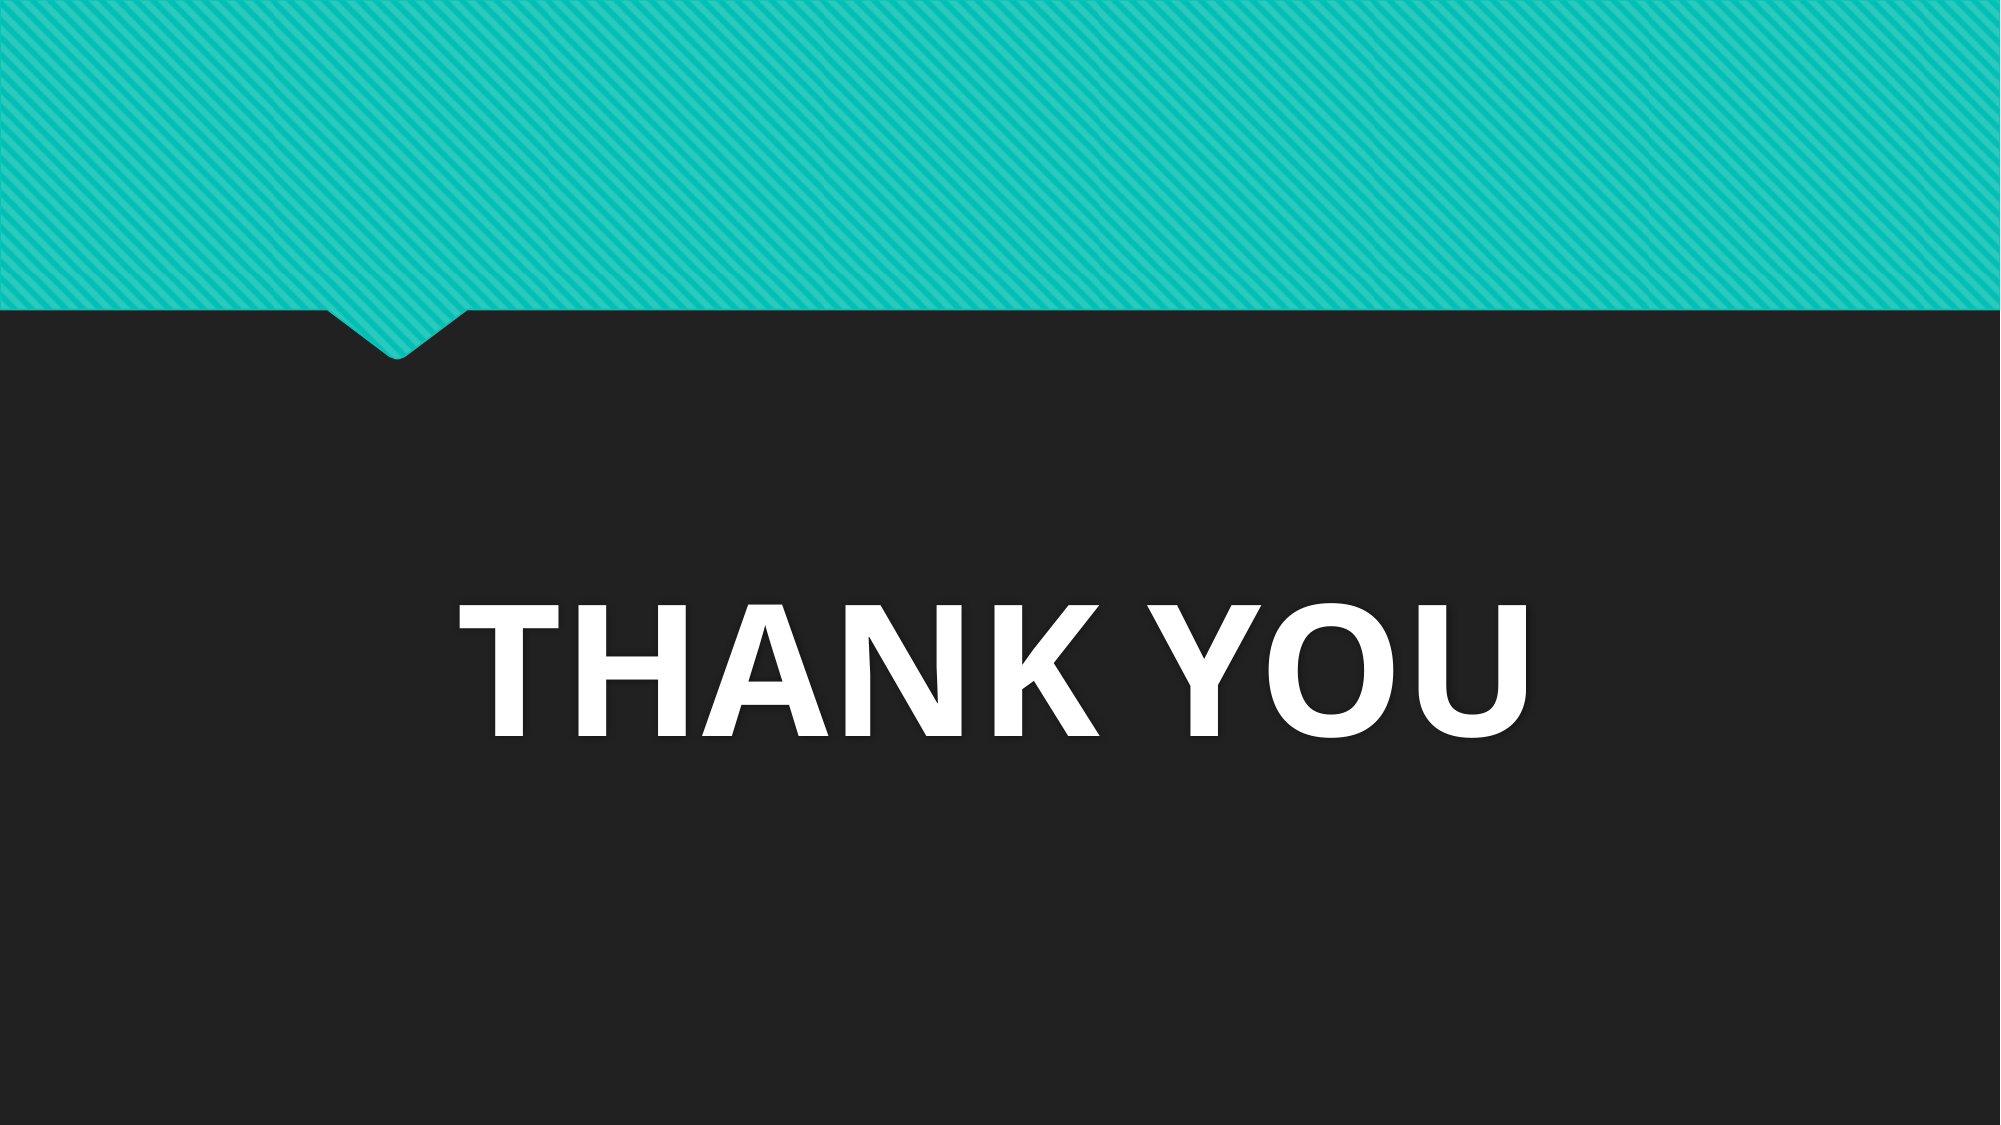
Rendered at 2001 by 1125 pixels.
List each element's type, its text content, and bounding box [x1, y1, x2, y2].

list THANK YOU [134, 364, 1866, 962]
